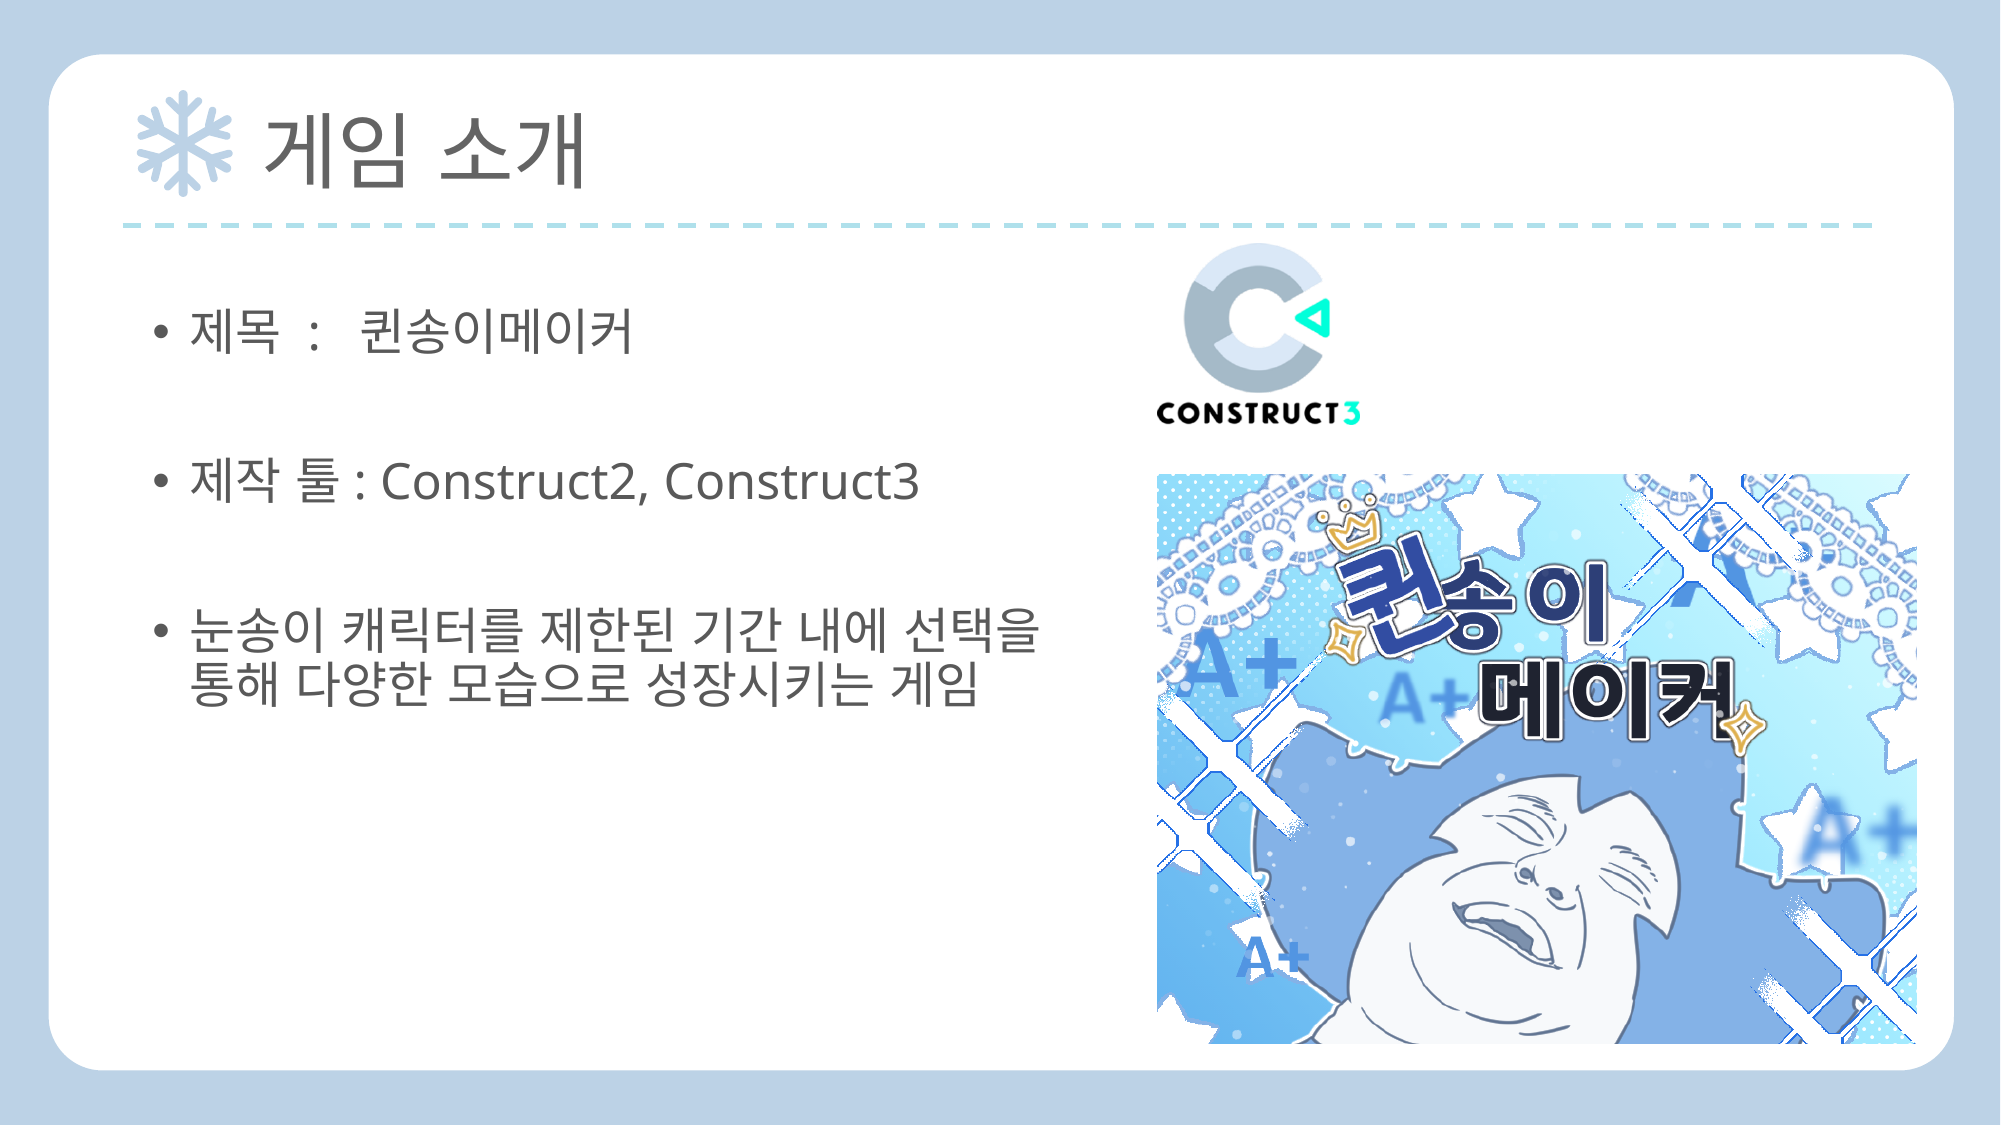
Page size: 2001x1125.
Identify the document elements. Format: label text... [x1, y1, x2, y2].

text_box 제목 : 퀸송이메이커 제작 툴: Construct2, Construct3 눈송이 캐릭터를 제한된 기간 내에 선택을 통해 다양한 모습으로 성장시키는 게임 [137, 299, 1098, 1014]
picture [1156, 243, 1360, 426]
picture [1156, 474, 1917, 1044]
text_box 게임 소개 [246, 91, 1134, 207]
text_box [130, 90, 240, 198]
